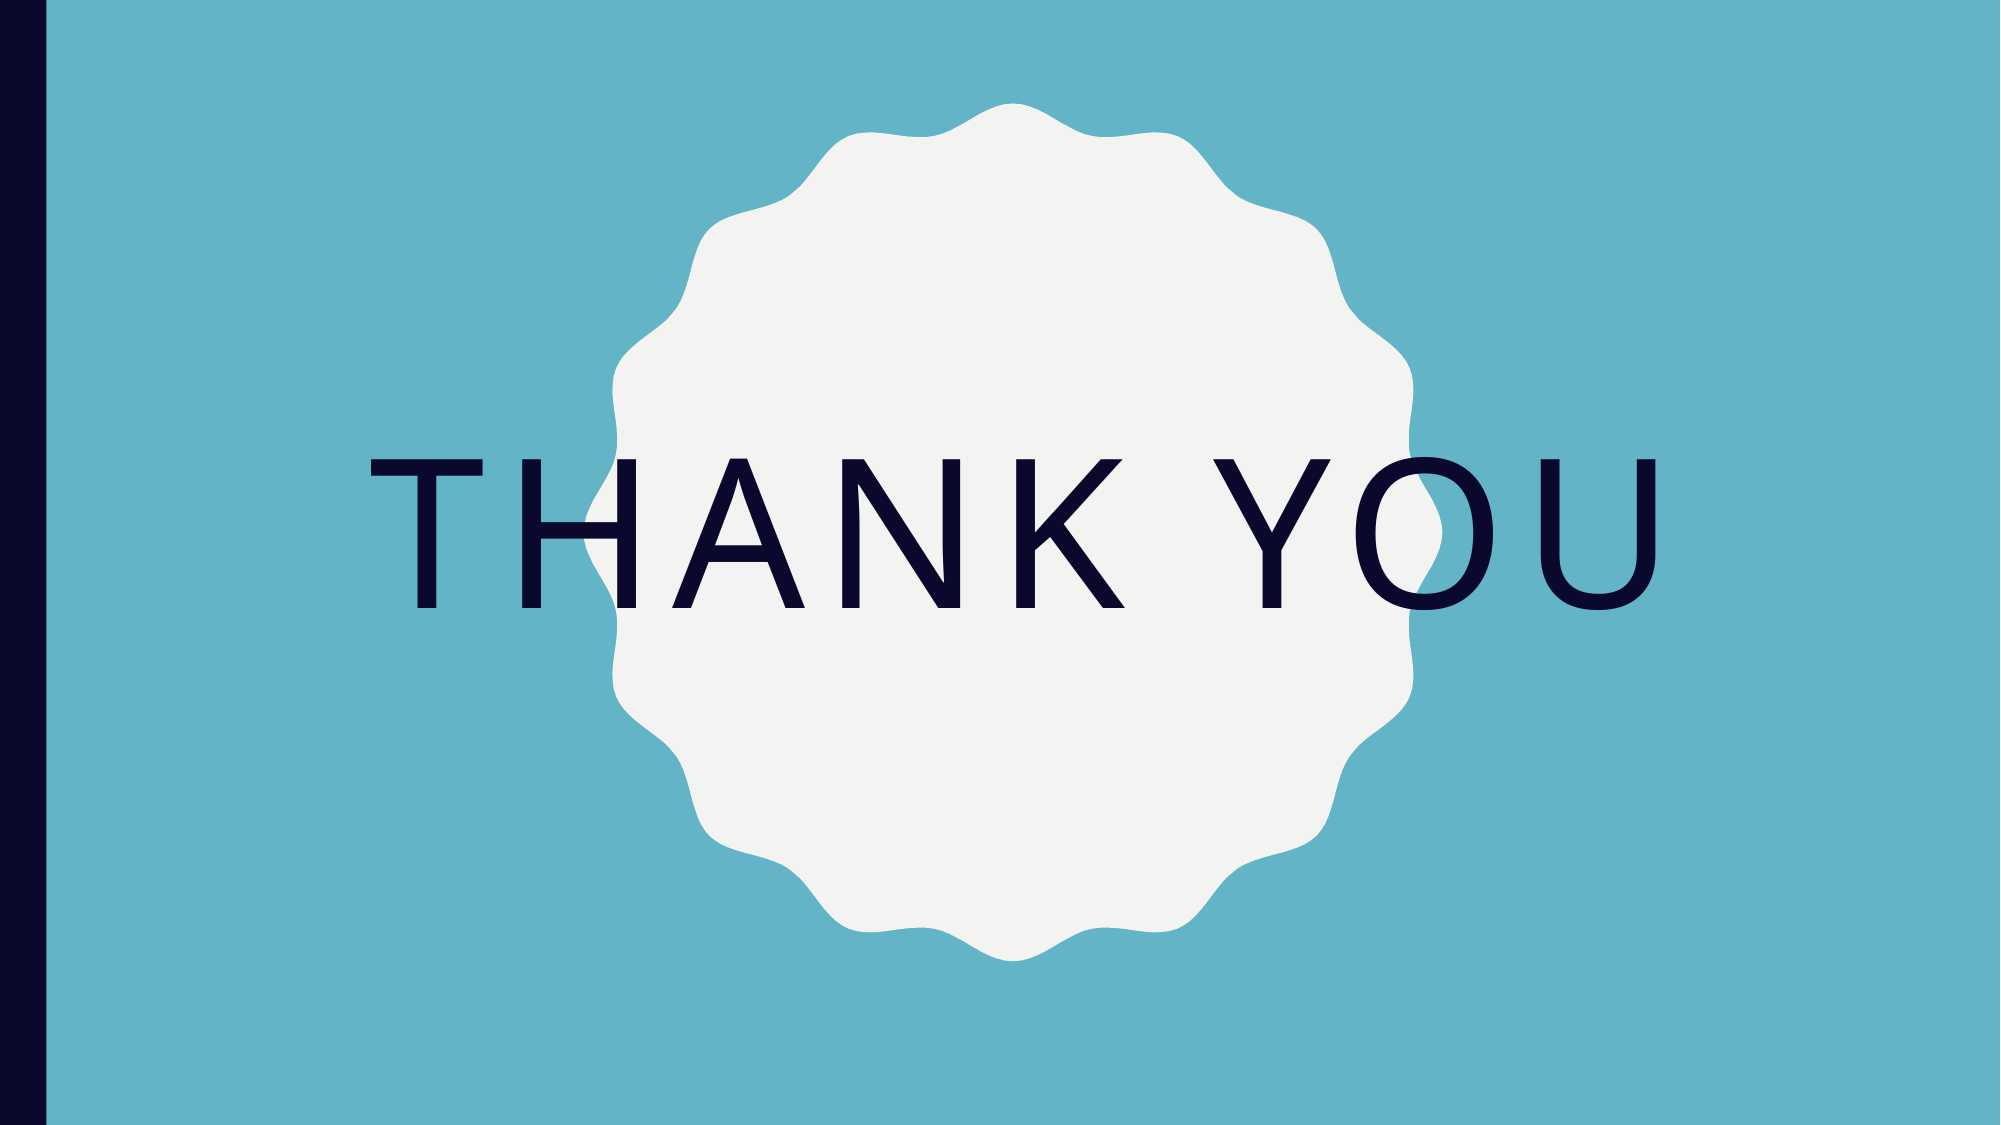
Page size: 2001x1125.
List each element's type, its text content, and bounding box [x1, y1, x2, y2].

title Thank You [176, 180, 1870, 902]
